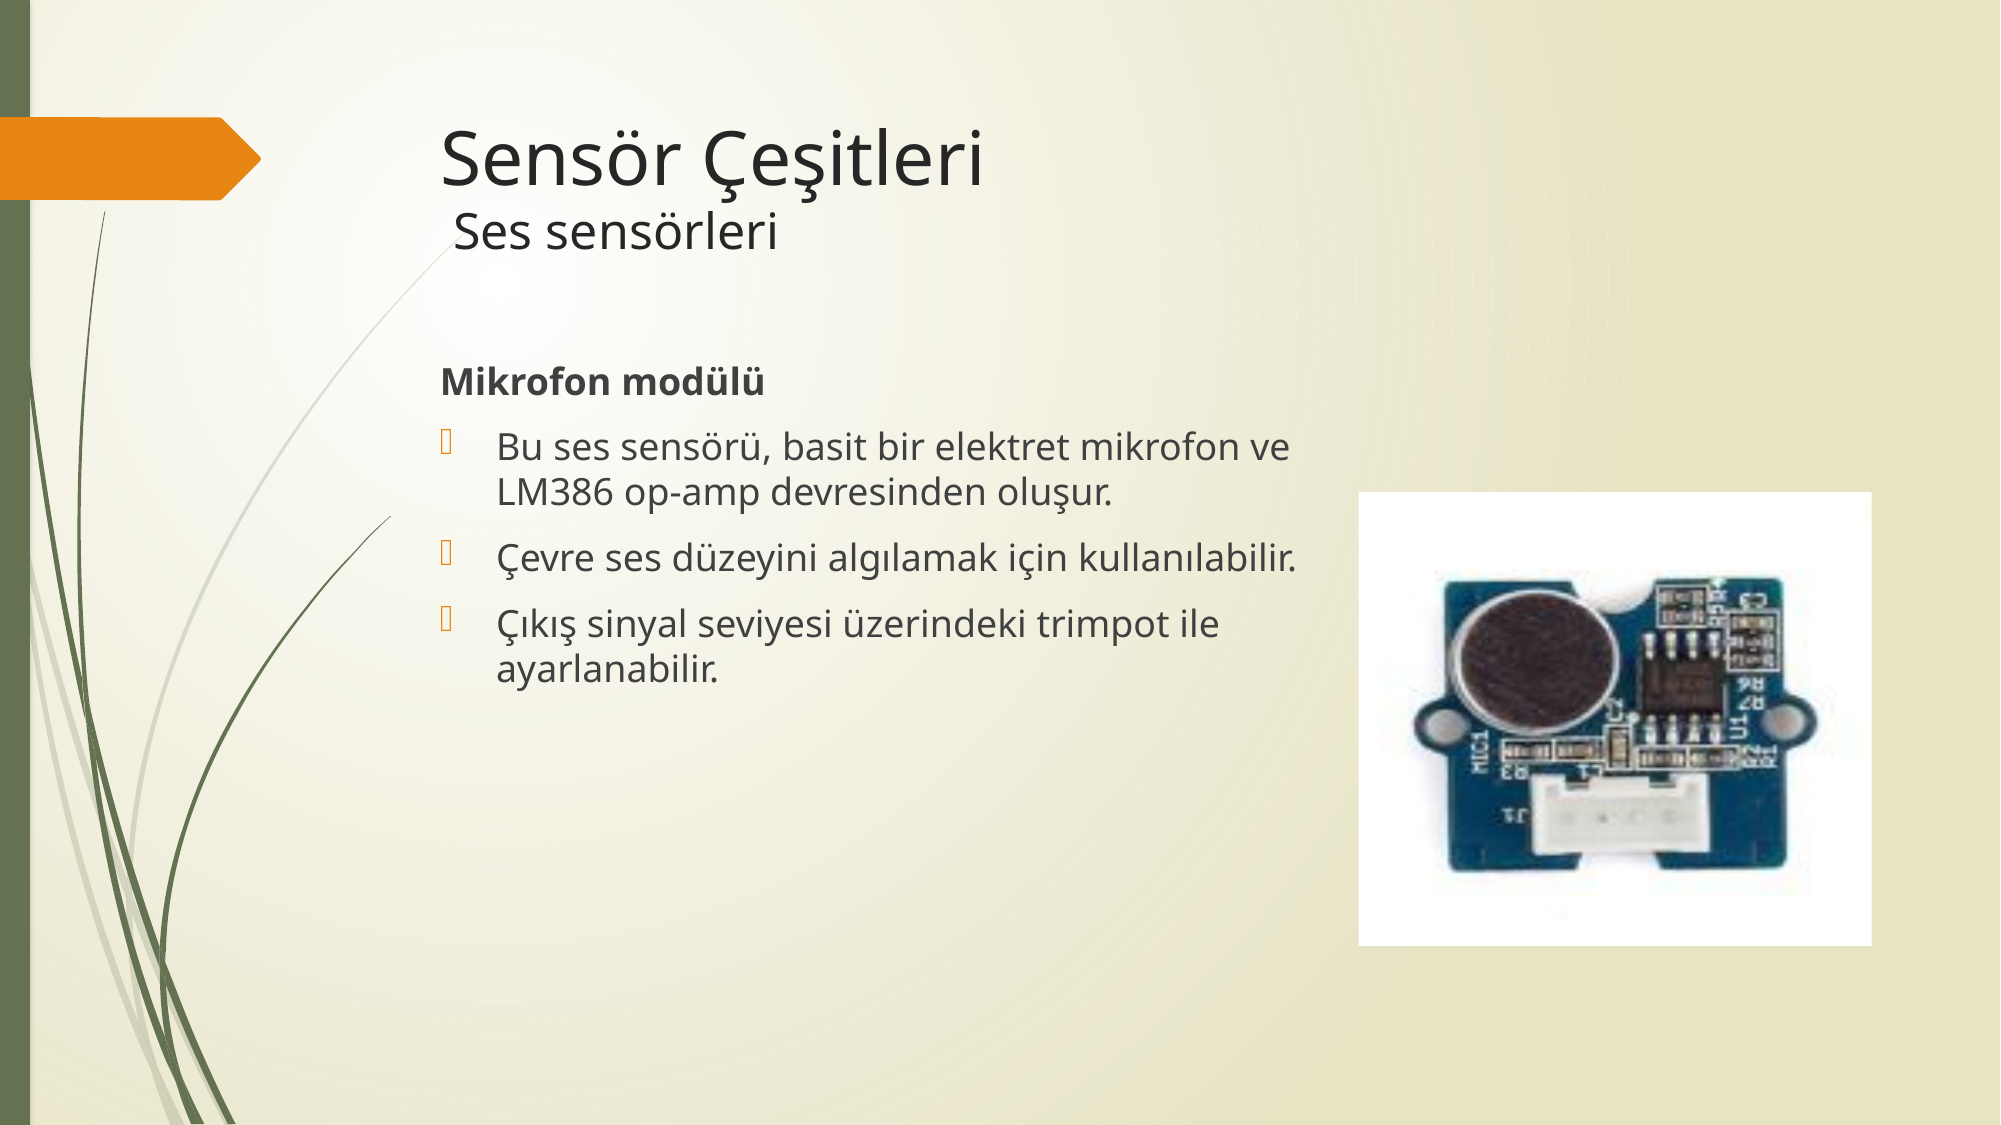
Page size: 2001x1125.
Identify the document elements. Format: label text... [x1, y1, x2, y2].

picture [1358, 492, 1872, 946]
list Mikrofon modülü Bu ses sensörü, basit bir elektret mikrofon ve LM386 op-amp devresinden oluşur. Çevre ses düzeyini algılamak için kullanılabilir. Çıkış sinyal seviyesi üzerindeki trimpot ile ayarlanabilir. [424, 350, 1430, 970]
title Sensör Çeşitleri Ses sensörleri [425, 102, 1888, 313]
